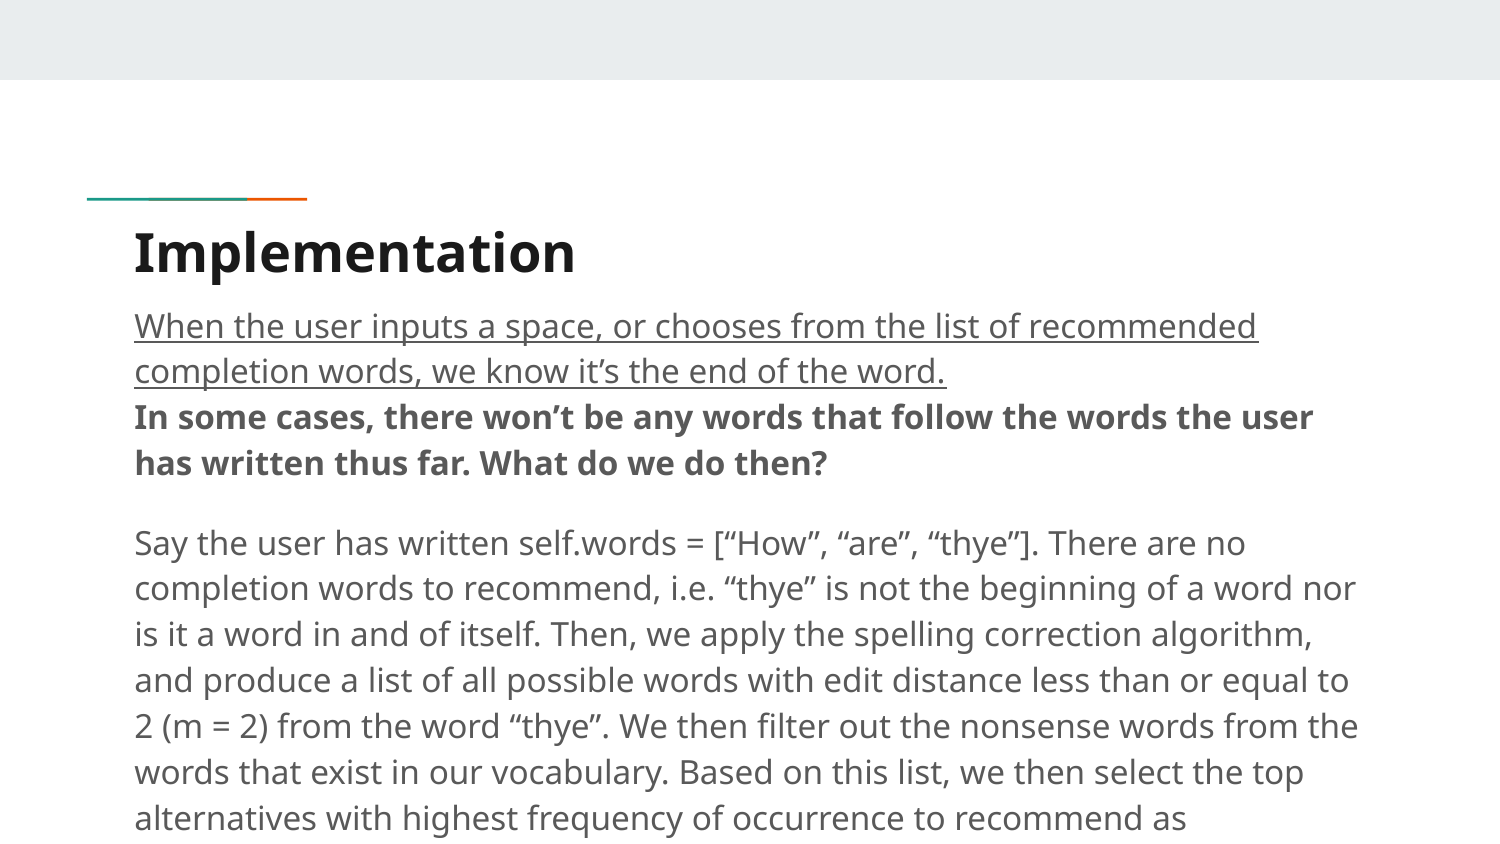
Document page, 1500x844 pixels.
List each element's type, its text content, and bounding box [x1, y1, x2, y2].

list When the user inputs a space, or chooses from the list of recommended completion words, we know it’s the end of the word. In some cases, there won’t be any words that follow the words the user has written thus far. What do we do then? Say the user has written self.words = [“How”, “are”, “thye”]. There are no completion words to recommend, i.e. “thye” is not the beginning of a word nor is it a word in and of itself. Then, we apply the spelling correction algorithm, and produce a list of all possible words with edit distance less than or equal to 2 (m = 2) from the word “thye”. We then filter out the nonsense words from the words that exist in our vocabulary. Based on this list, we then select the top alternatives with highest frequency of occurrence to recommend as completion words. [119, 283, 1381, 784]
title Implementation [119, 203, 1381, 283]
